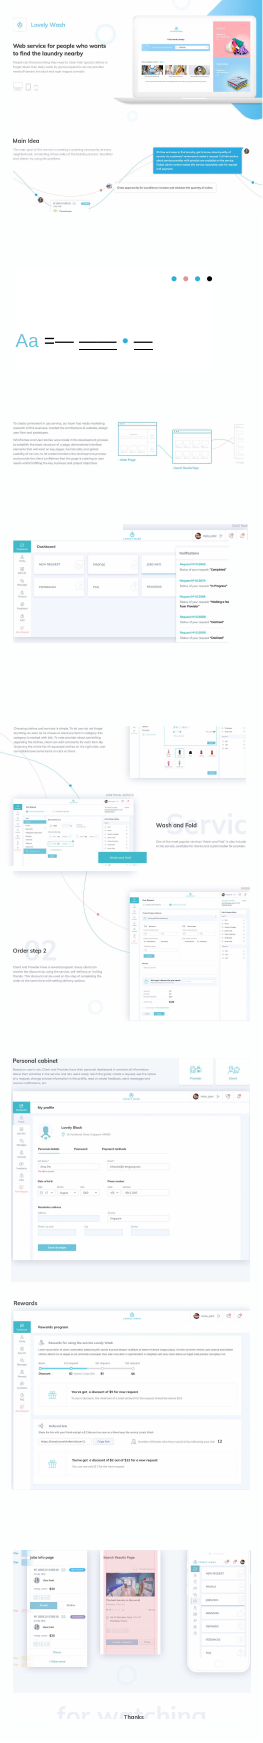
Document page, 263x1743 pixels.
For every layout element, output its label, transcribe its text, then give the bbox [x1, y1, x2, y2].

picture [0, 726, 247, 866]
picture [10, 1058, 250, 1490]
picture [13, 870, 250, 1021]
picture [12, 421, 244, 470]
picture [13, 1550, 251, 1719]
picture [12, 0, 263, 212]
text_box • • • • Аа =— —— • — [15, 268, 213, 373]
picture [12, 524, 248, 643]
